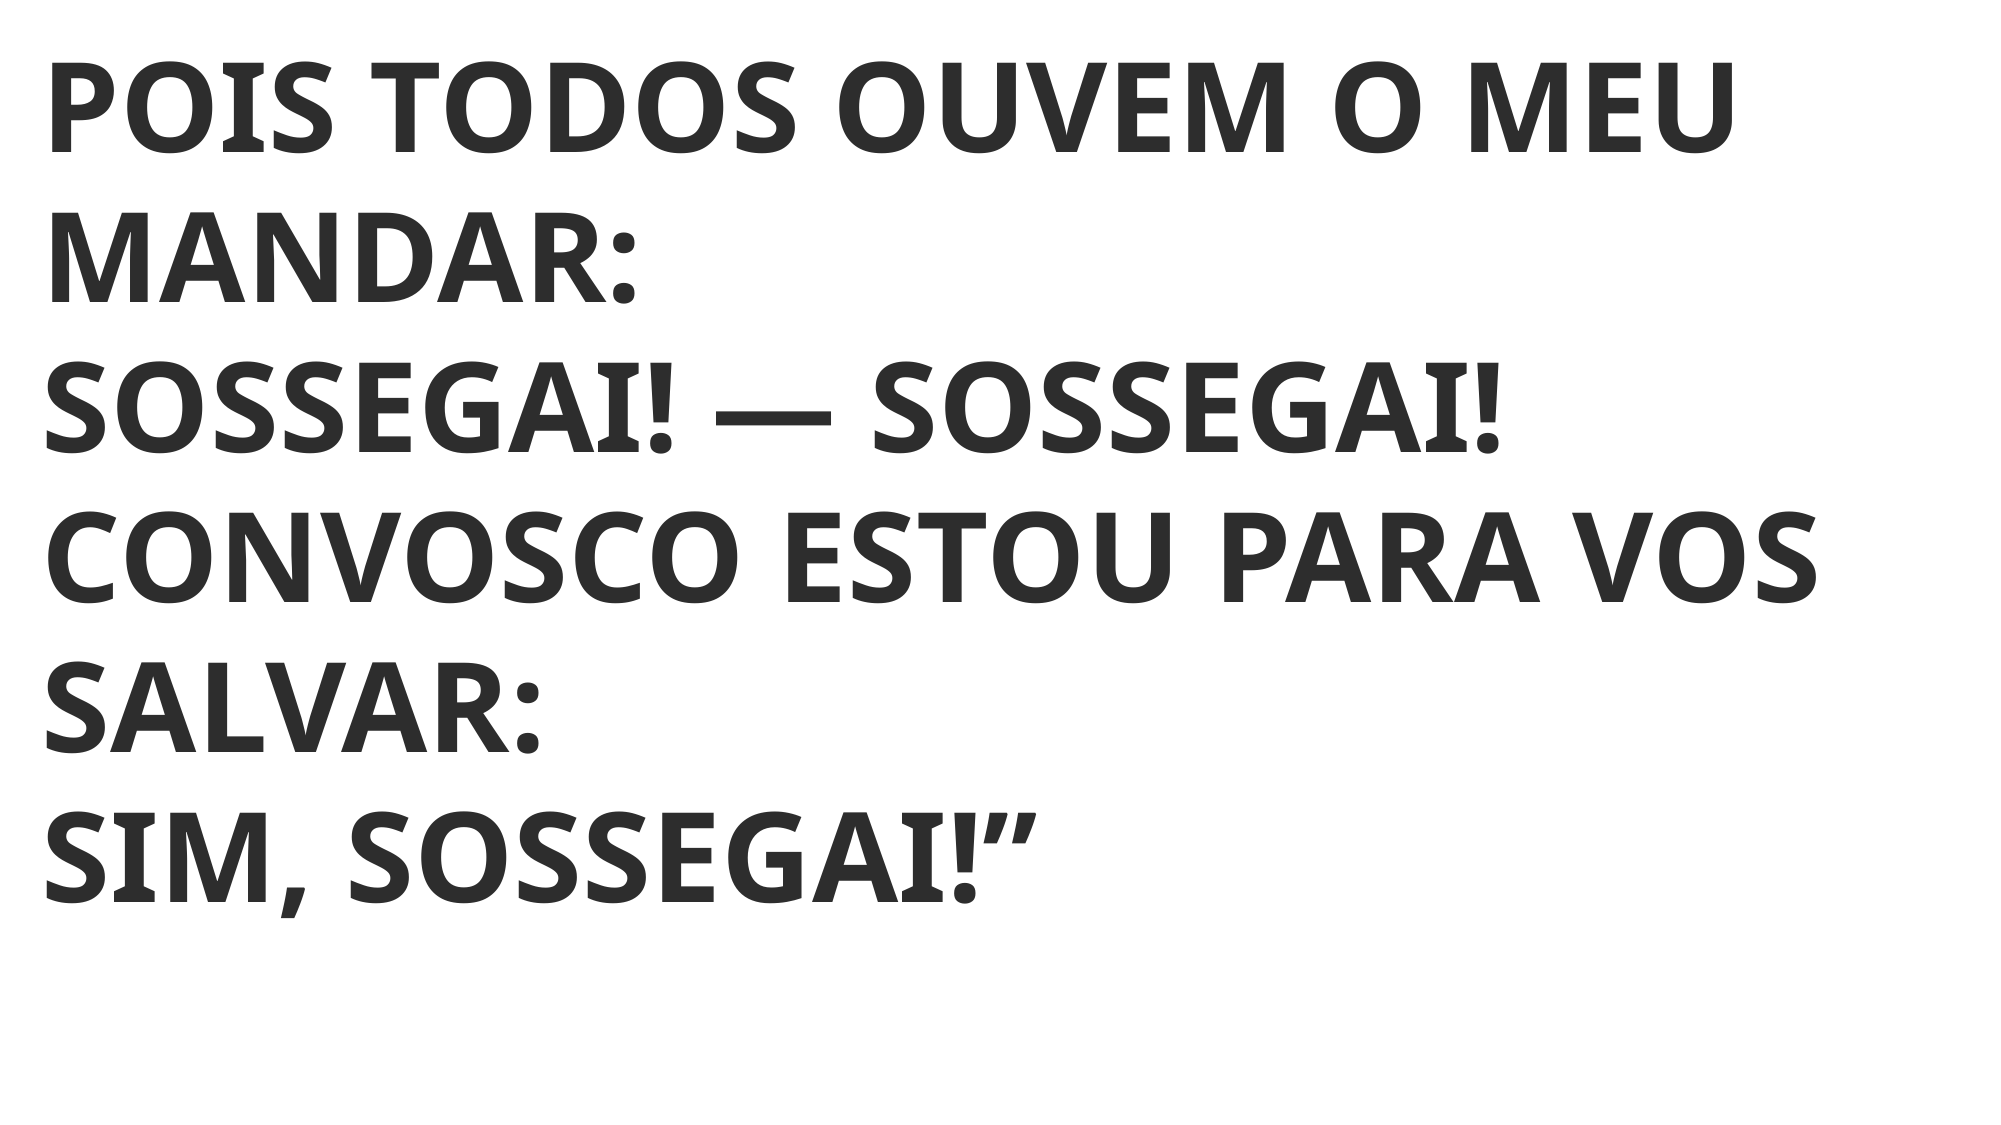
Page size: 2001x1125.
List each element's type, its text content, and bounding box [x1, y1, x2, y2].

text_box POIS TODOS OUVEM O MEU MANDAR: SOSSEGAI! — SOSSEGAI! CONVOSCO ESTOU PARA VOS SALVAR: SIM, SOSSEGAI!” [27, 20, 1886, 935]
